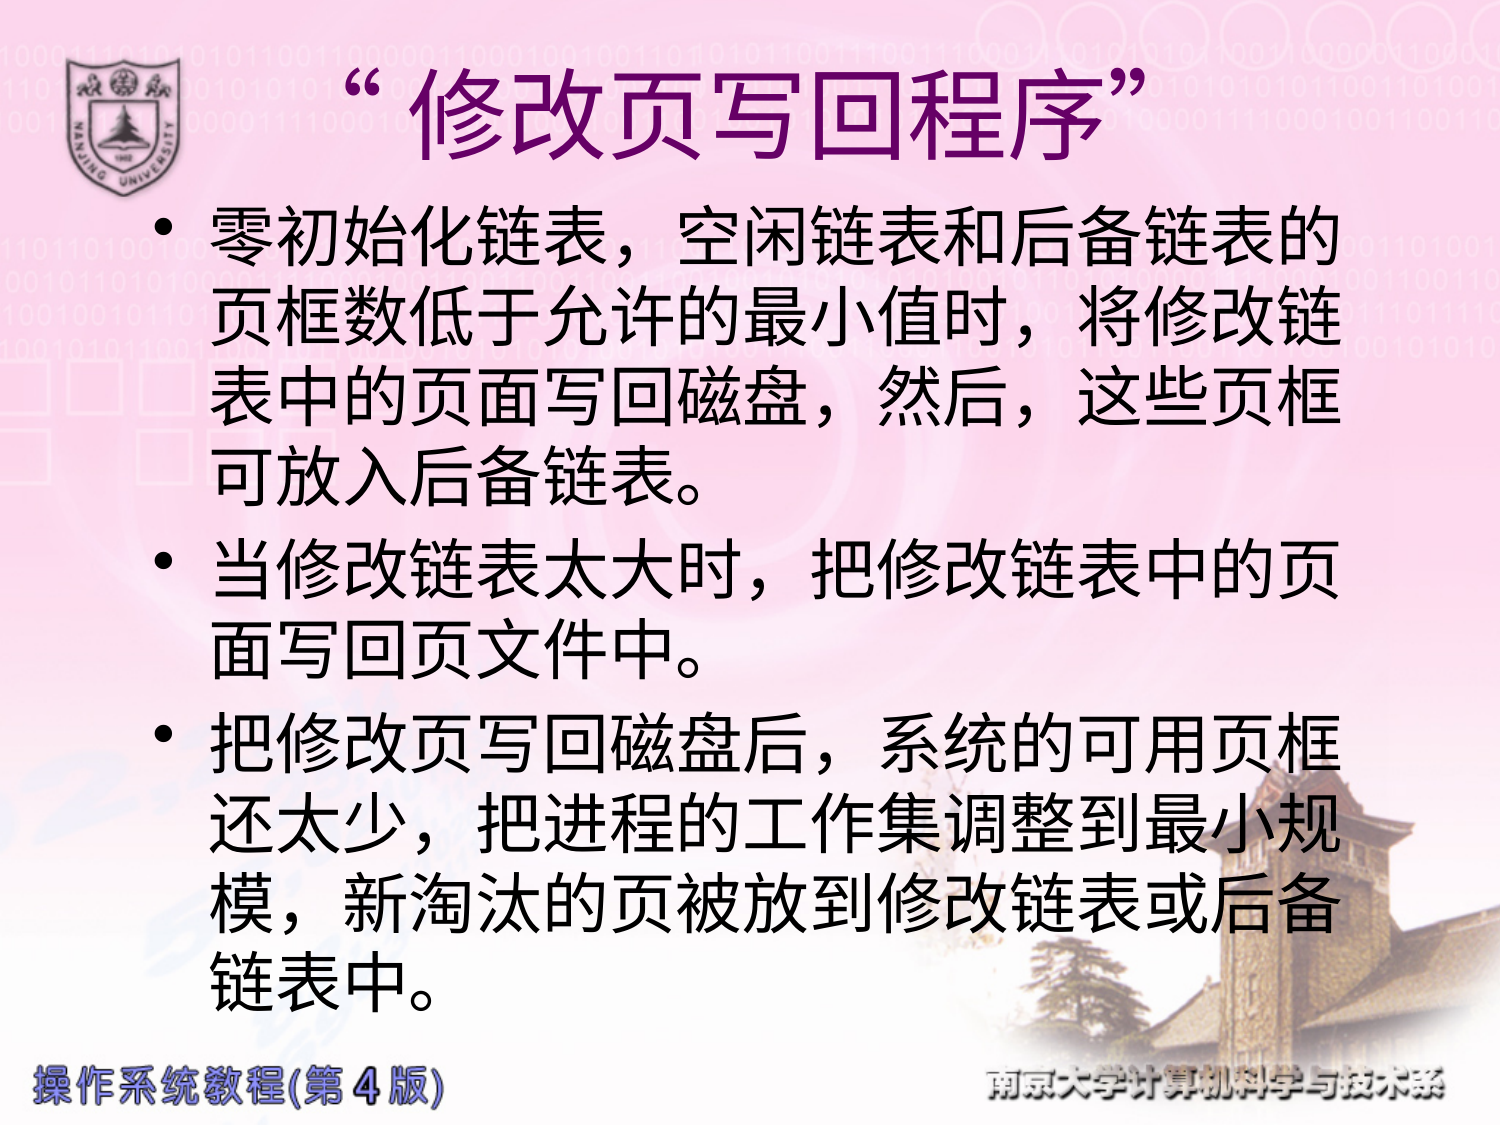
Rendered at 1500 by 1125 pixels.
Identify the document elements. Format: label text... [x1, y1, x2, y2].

title “修改页写回程序” [112, 37, 1400, 188]
list 零初始化链表，空闲链表和后备链表的页框数低于允许的最小值时，将修改链表中的页面写回磁盘，然后，这些页框可放入后备链表。 当修改链表太大时，把修改链表中的页面写回页文件中。 把修改页写回磁盘后，系统的可用页框还太少，把进程的工作集调整到最小规模，新淘汰的页被放到修改链表或后备链表中。 [137, 187, 1413, 1125]
picture [0, 0, 1500, 1125]
